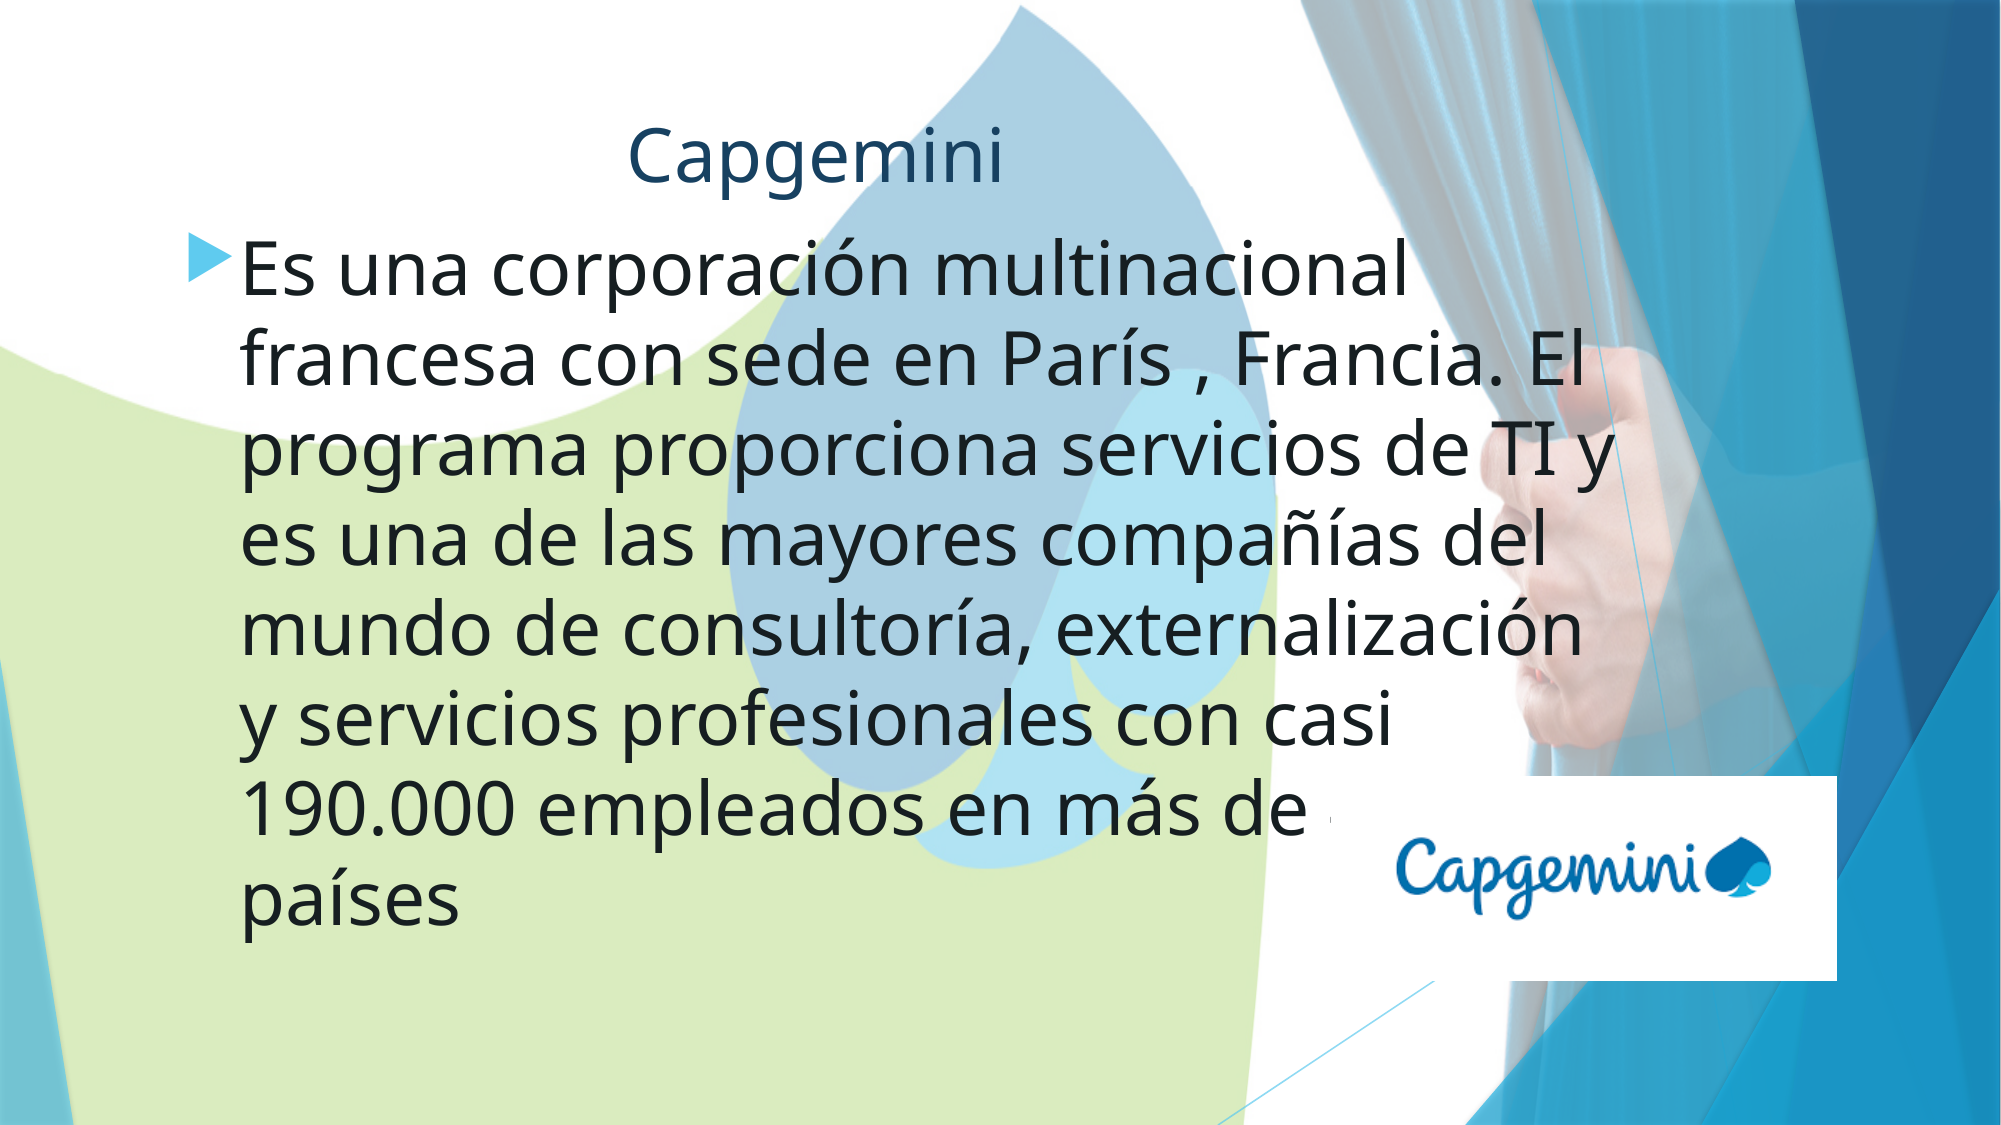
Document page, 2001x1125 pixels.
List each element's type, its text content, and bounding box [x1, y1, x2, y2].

title Capgemini [111, 99, 1522, 317]
picture [1330, 775, 1838, 982]
list Es una corporación multinacional francesa con sede en París , Francia.​ El programa proporciona servicios de TI y es una de las mayores compañías del mundo de consultoría, externalización y servicios profesionales con casi 190.000 empleados en más de 40 países [168, 213, 1649, 1025]
